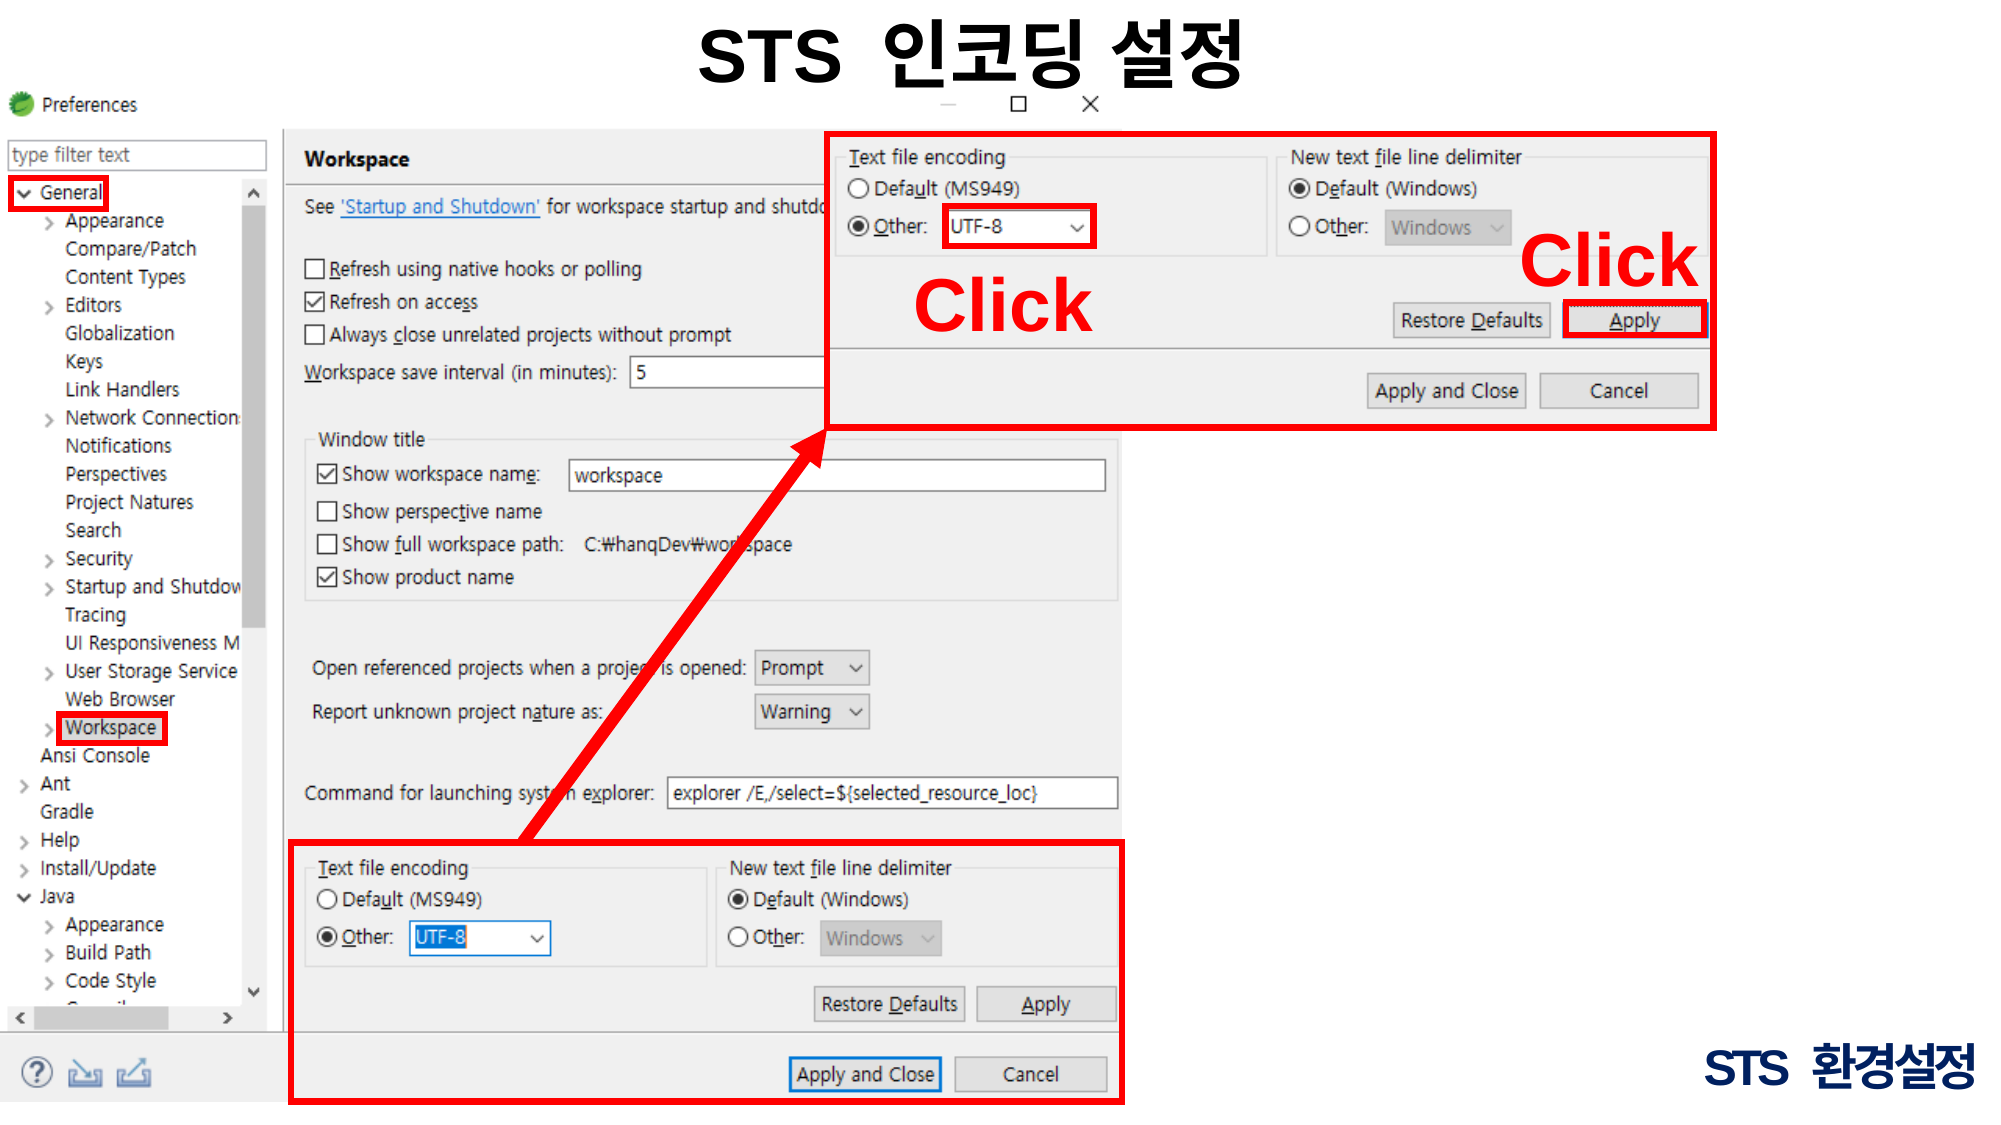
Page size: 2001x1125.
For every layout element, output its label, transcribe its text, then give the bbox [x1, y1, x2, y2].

picture [0, 87, 1714, 1102]
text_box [522, 427, 828, 843]
text_box STS 인코딩 설정 [200, 0, 1745, 105]
text_box STS 환경설정 [1688, 1028, 2000, 1104]
